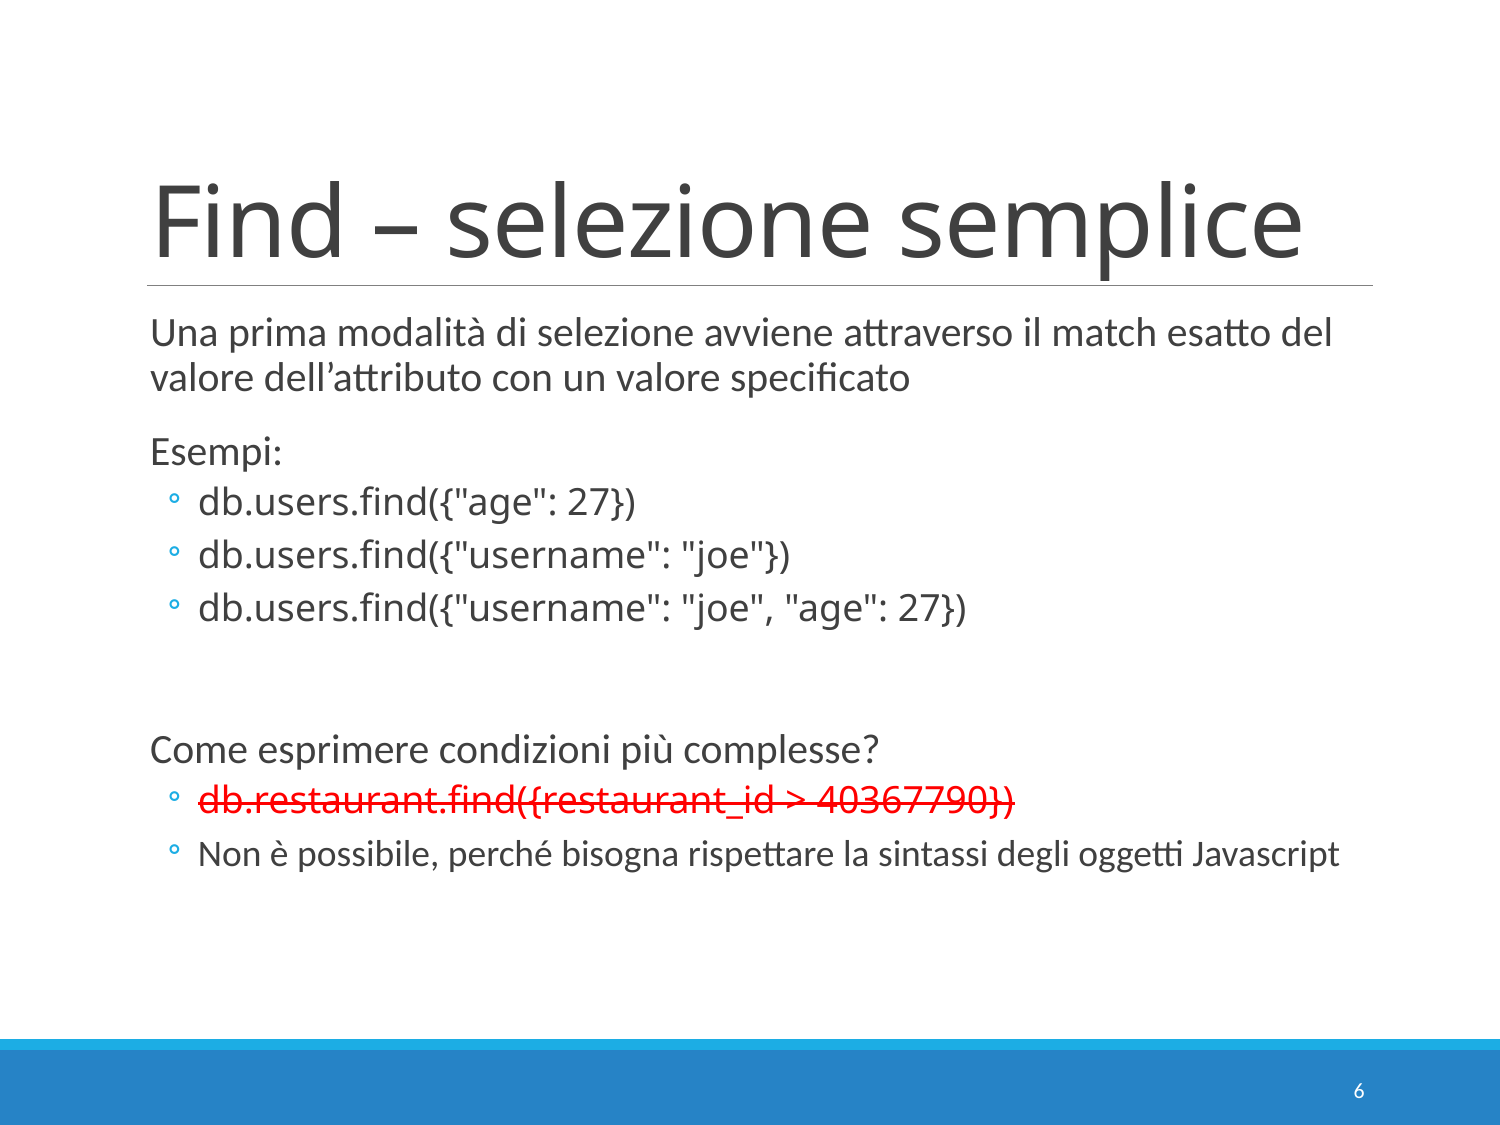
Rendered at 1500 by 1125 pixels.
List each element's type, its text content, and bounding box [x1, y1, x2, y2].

list Una prima modalità di selezione avviene attraverso il match esatto del valore dell’attributo con un valore specificato Esempi: db.users.find({"age": 27}) db.users.find({"username": "joe"}) db.users.find({"username": "joe", "age": 27}) Come esprimere condizioni più complesse? db.restaurant.find({restaurant_id > 40367790}) Non è possibile, perché bisogna rispettare la sintassi degli oggetti Javascript [135, 302, 1373, 963]
title Find – selezione semplice [135, 47, 1373, 285]
slide_number 6 [1218, 1059, 1380, 1120]
